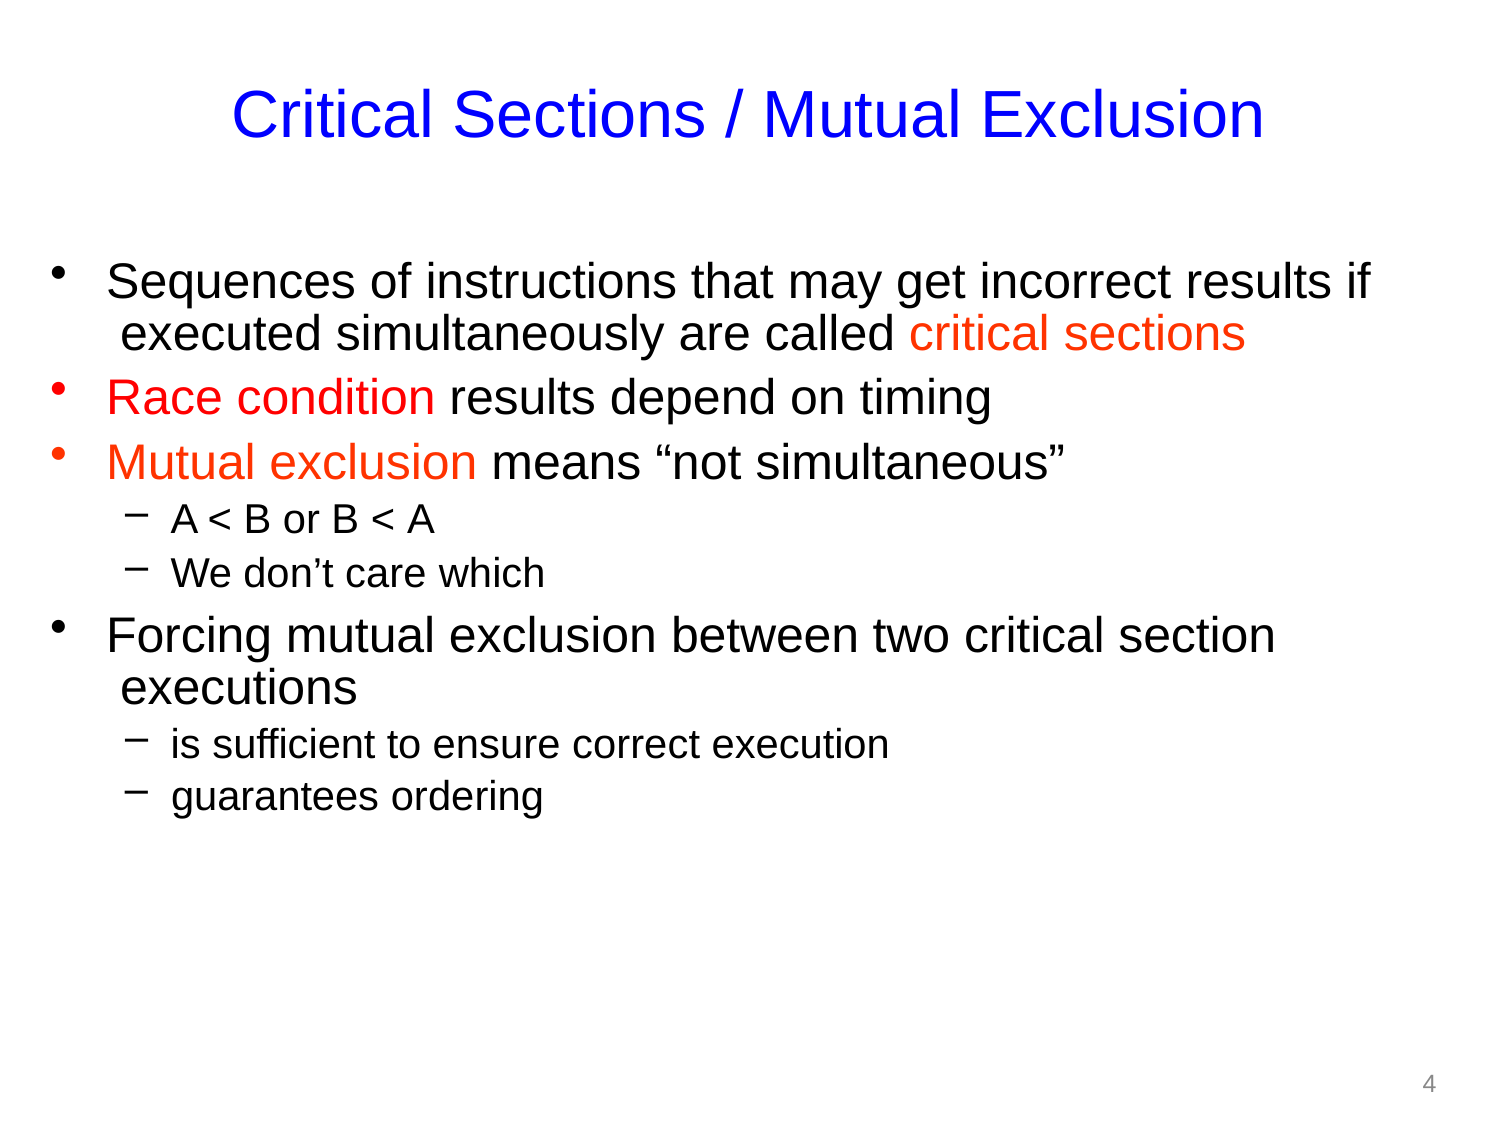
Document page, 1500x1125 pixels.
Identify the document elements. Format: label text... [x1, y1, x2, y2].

slide_number 24 [1416, 1067, 1466, 1125]
text_box Sequences of instructions that may get incorrect results if executed simultaneously are called critical sections Race condition results depend on timing Mutual exclusion means “not simultaneous” A < B or B < A We don’t care which Forcing mutual exclusion between two critical section executions is sufficient to ensure correct execution guarantees ordering [47, 245, 1376, 819]
title Critical Sections / Mutual Exclusion [229, 68, 1271, 245]
